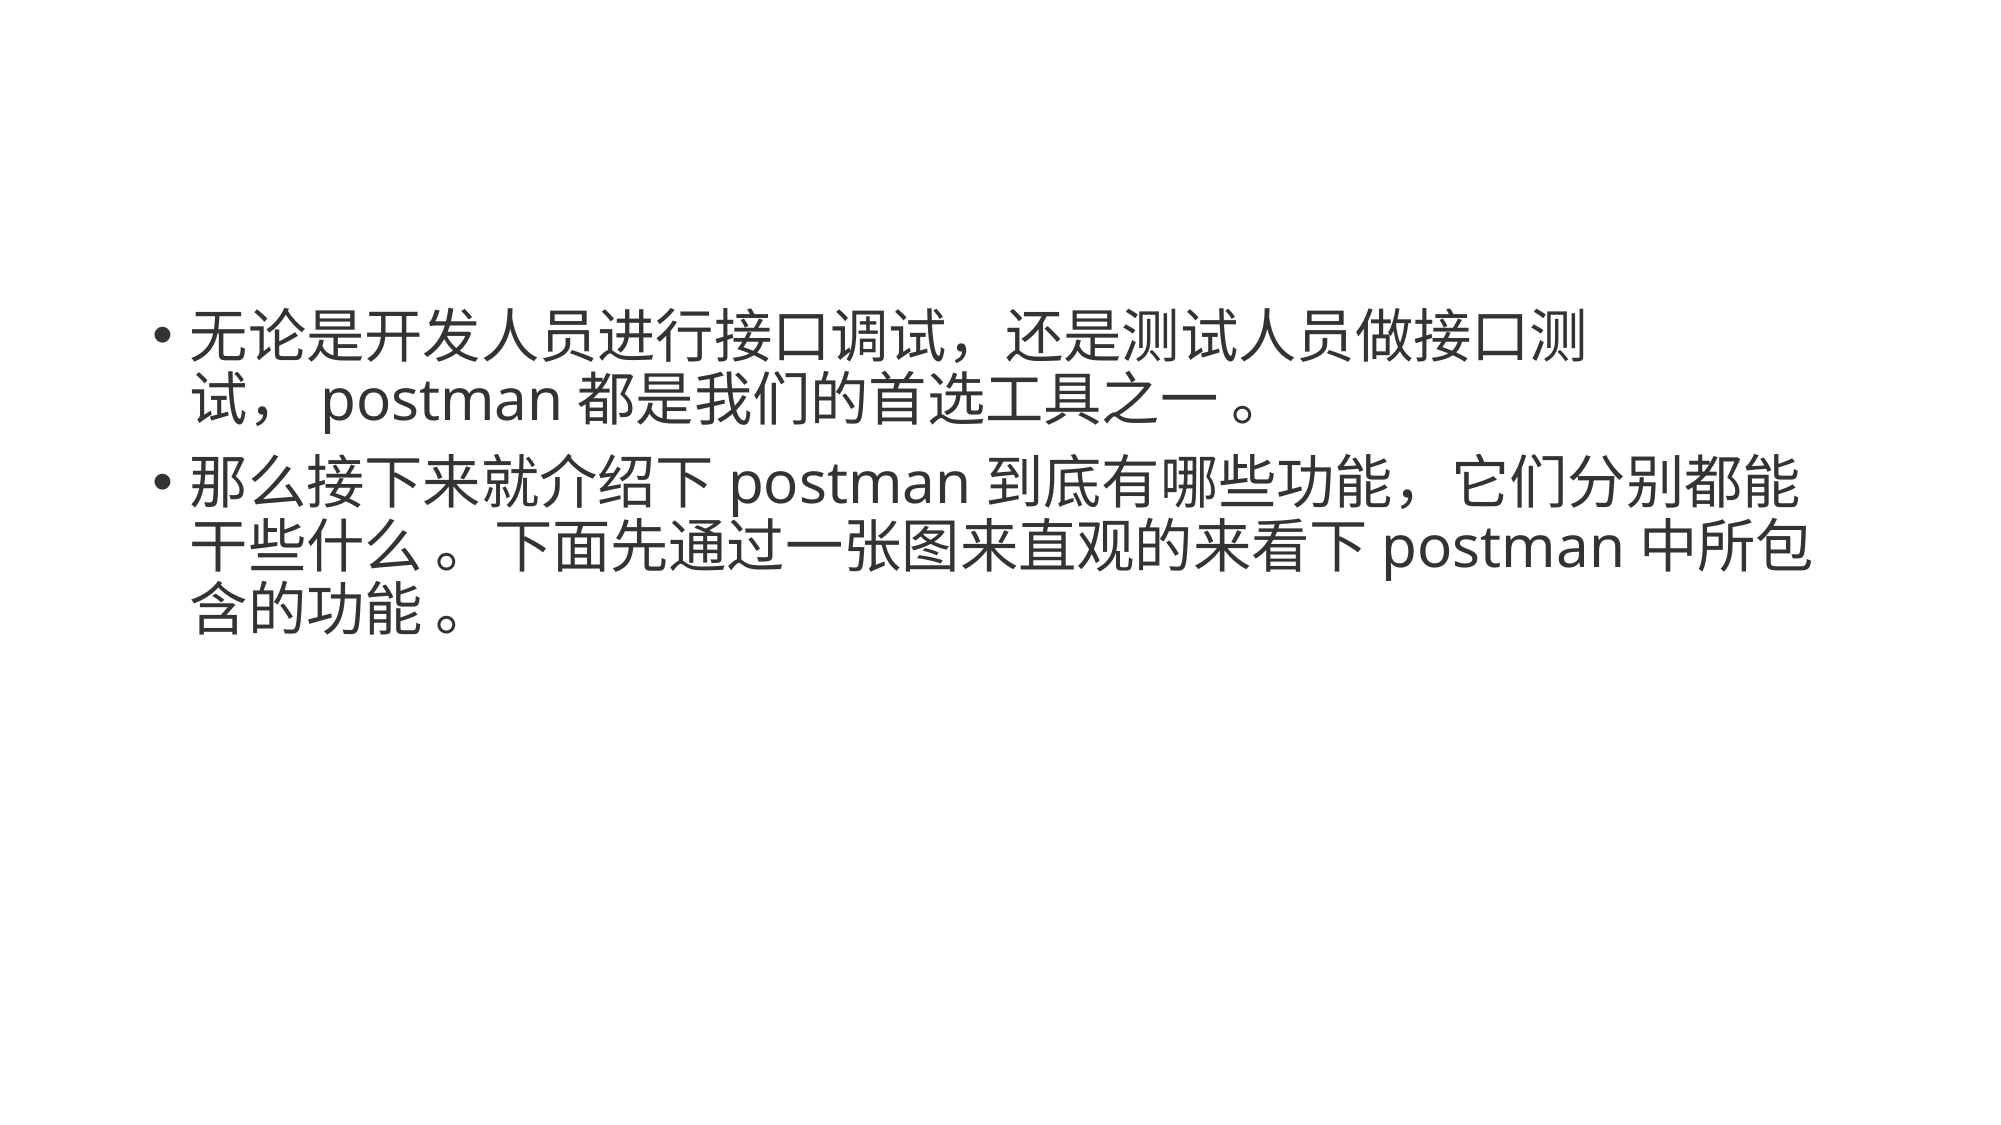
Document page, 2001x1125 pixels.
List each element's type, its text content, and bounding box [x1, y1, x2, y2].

list 无论是开发人员进行接口调试，还是测试人员做接口测试，postman都是我们的首选工具之一 。 那么接下来就介绍下postman到底有哪些功能，它们分别都能干些什么 。下面先通过一张图来直观的来看下postman中所包含的功能 。 [137, 299, 1863, 1014]
